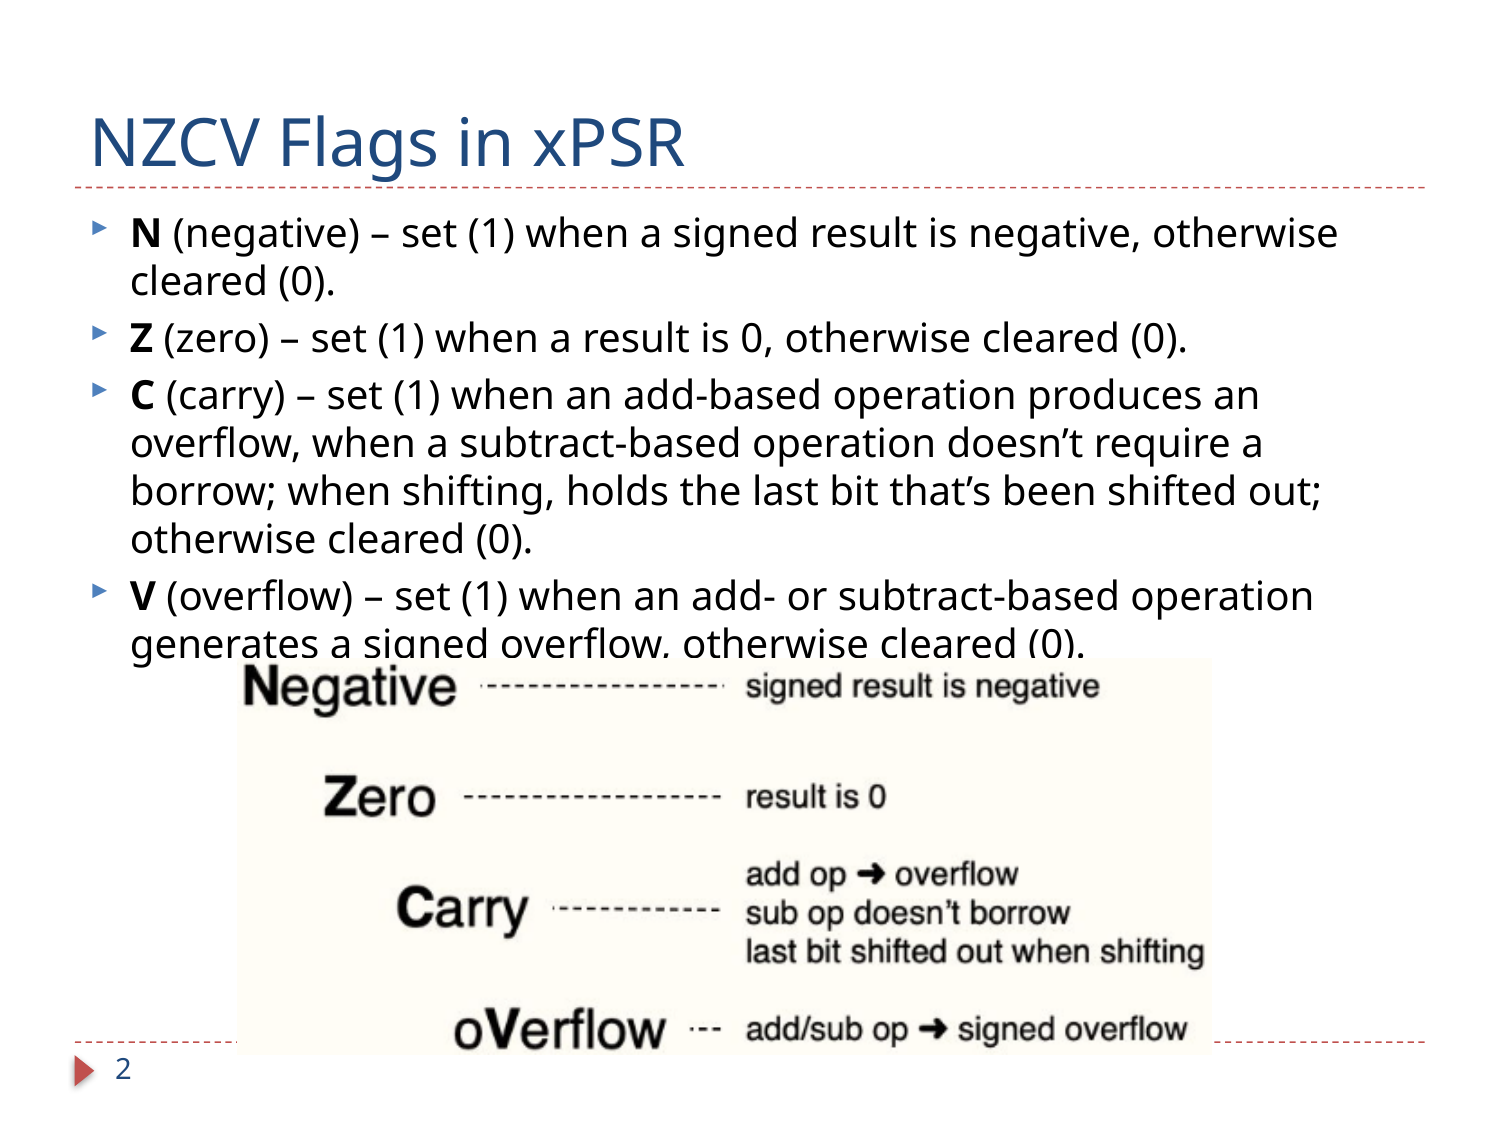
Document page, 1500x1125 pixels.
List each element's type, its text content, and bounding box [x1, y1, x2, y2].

title NZCV Flags in xPSR [75, 24, 1425, 188]
picture [237, 658, 1213, 1055]
list N (negative) – set (1) when a signed result is negative, otherwise cleared (0). Z (zero) – set (1) when a result is 0, otherwise cleared (0). C (carry) – set (1) when an add-based operation produces an overflow, when a subtract-based operation doesn’t require a borrow; when shifting, holds the last bit that’s been shifted out; otherwise cleared (0). V (overflow) – set (1) when an add- or subtract-based operation generates a signed overflow, otherwise cleared (0). [75, 200, 1425, 678]
slide_number 2 [100, 1042, 426, 1103]
